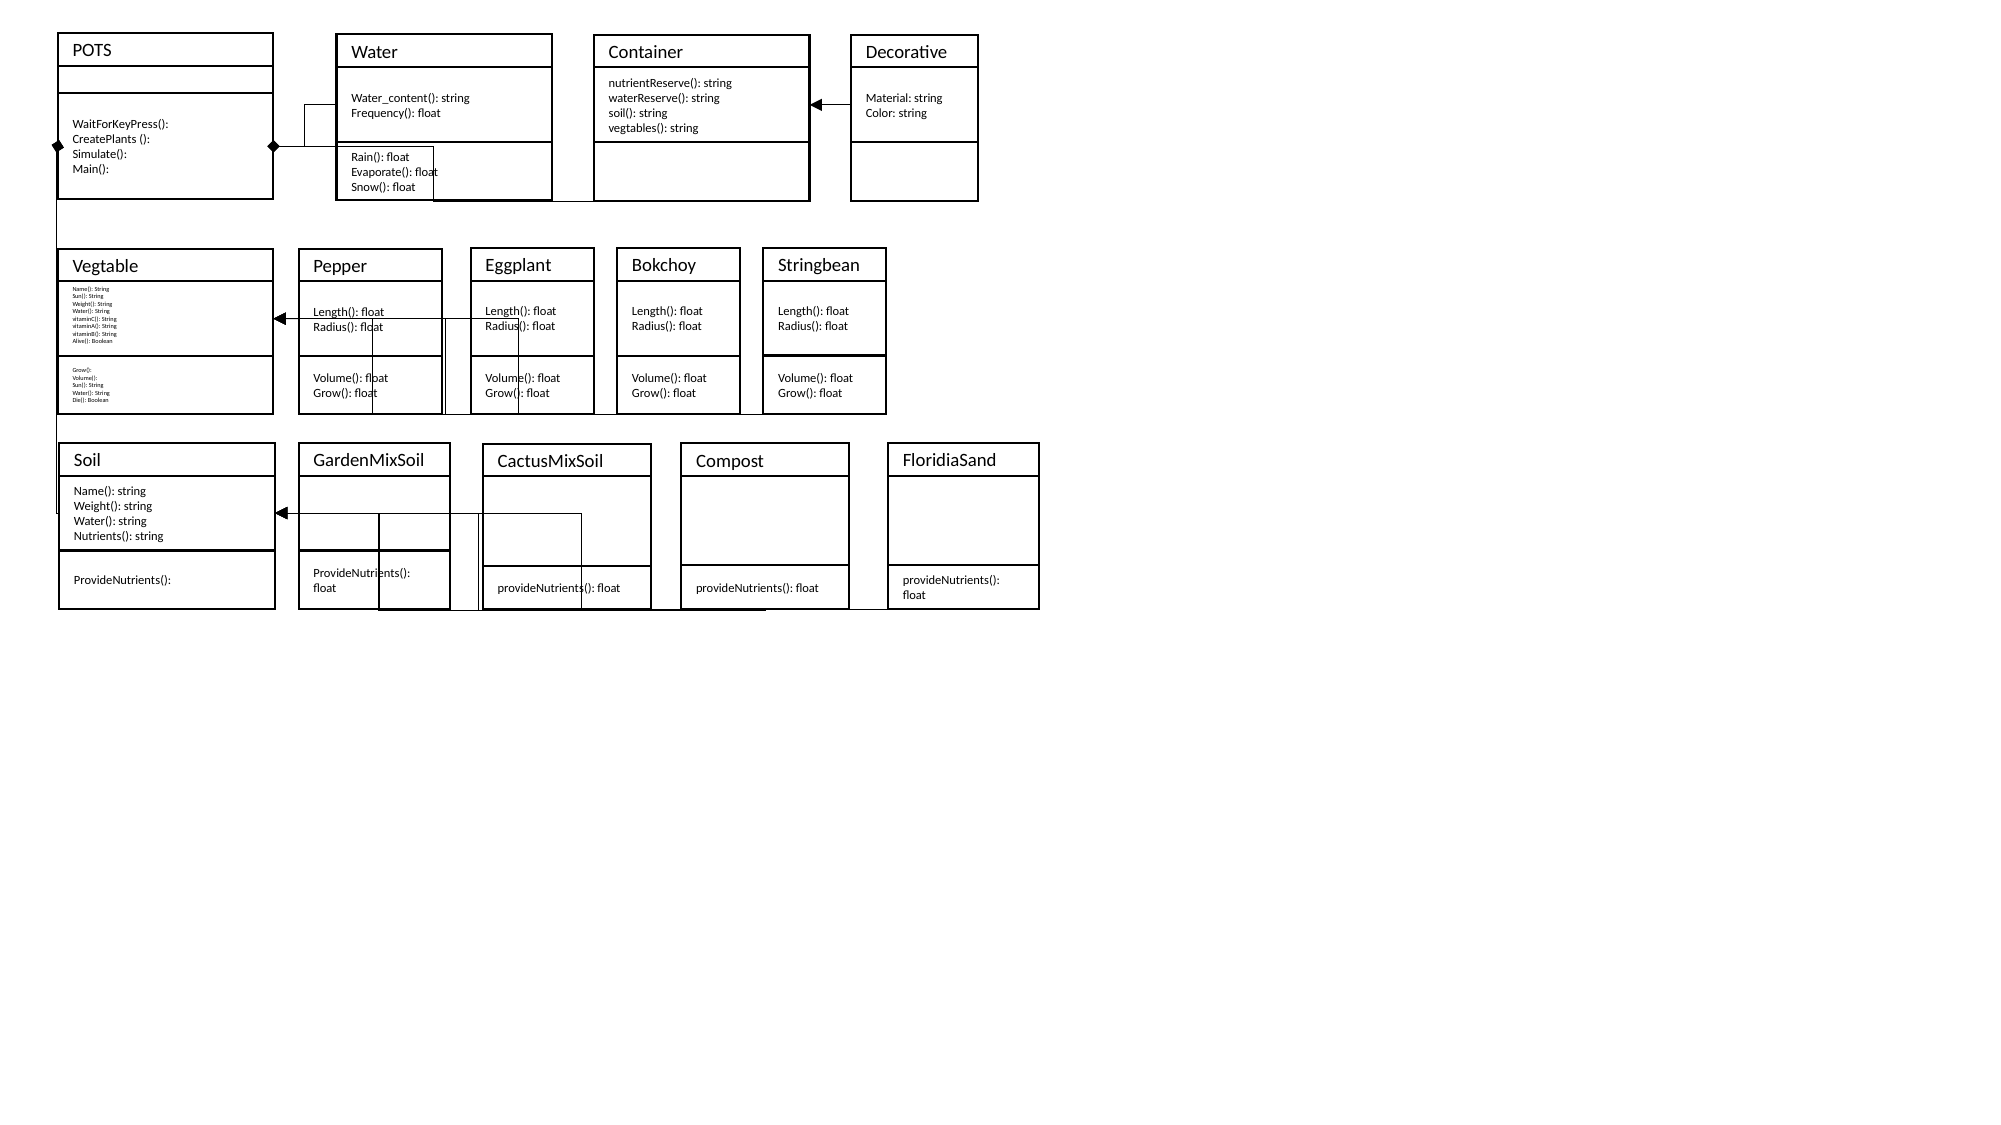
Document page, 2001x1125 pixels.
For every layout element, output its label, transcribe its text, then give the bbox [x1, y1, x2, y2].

text_box WaitForKeyPress(): CreatePlants (): Simulate(): Main(): [57, 92, 274, 200]
text_box Grow(): Volume(): Sun(): String Water(): String Die(): Boolean [60, 355, 274, 415]
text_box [372, 415, 470, 708]
text_box nutrientReserve(): string waterReserve(): string soil(): string vegtables(): string [593, 66, 811, 141]
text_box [273, 146, 501, 201]
text_box provideNutrients(): float [680, 564, 850, 609]
text_box GardenMixSoil [298, 442, 355, 475]
text_box [850, 141, 979, 202]
text_box Volume(): float Grow(): float [762, 355, 887, 415]
text_box [597, 141, 811, 202]
text_box [298, 475, 372, 513]
text_box Vegtable [60, 248, 274, 280]
text_box ProvideNutrients(): float [298, 550, 372, 610]
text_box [428, 163, 501, 569]
text_box ProvideNutrients(): [58, 550, 276, 610]
text_box FloridiaSand [887, 442, 1040, 475]
text_box Stringbean [762, 247, 887, 280]
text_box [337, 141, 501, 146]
text_box [680, 475, 850, 564]
text_box Water_content(): string Frequency(): float [335, 66, 553, 141]
text_box [298, 514, 372, 550]
text_box Volume(): float Grow(): float [298, 355, 355, 415]
text_box Name(): String Sun(): String Weight(): String Water(): String vitaminC(): String vitaminA(): String vitaminB(): String Alive(): Boolean [60, 280, 274, 355]
text_box Pepper [298, 248, 355, 280]
text_box [57, 65, 274, 92]
text_box POTS [57, 32, 274, 65]
text_box Soil [60, 442, 276, 475]
text_box Length(): float Radius(): float [762, 280, 887, 355]
text_box Volume(): float Grow(): float [668, 355, 741, 414]
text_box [355, 236, 428, 496]
text_box [887, 475, 1040, 564]
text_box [571, 216, 668, 906]
text_box Compost [680, 442, 850, 475]
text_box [501, 90, 597, 642]
text_box Length(): float Radius(): float [298, 319, 355, 355]
text_box Material: string Color: string [850, 66, 979, 141]
text_box Bokchoy [668, 247, 741, 280]
text_box Name(): string Weight(): string Water(): string Nutrients(): string [58, 475, 276, 550]
text_box Length(): float Radius(): float [298, 280, 355, 318]
text_box Length(): float Radius(): float [668, 280, 741, 355]
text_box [273, 104, 337, 146]
text_box Water [335, 33, 553, 66]
text_box provideNutrients(): float [887, 564, 1040, 610]
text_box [472, 316, 569, 807]
text_box Container [593, 34, 811, 66]
text_box Decorative [850, 34, 979, 66]
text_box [597, 146, 702, 201]
